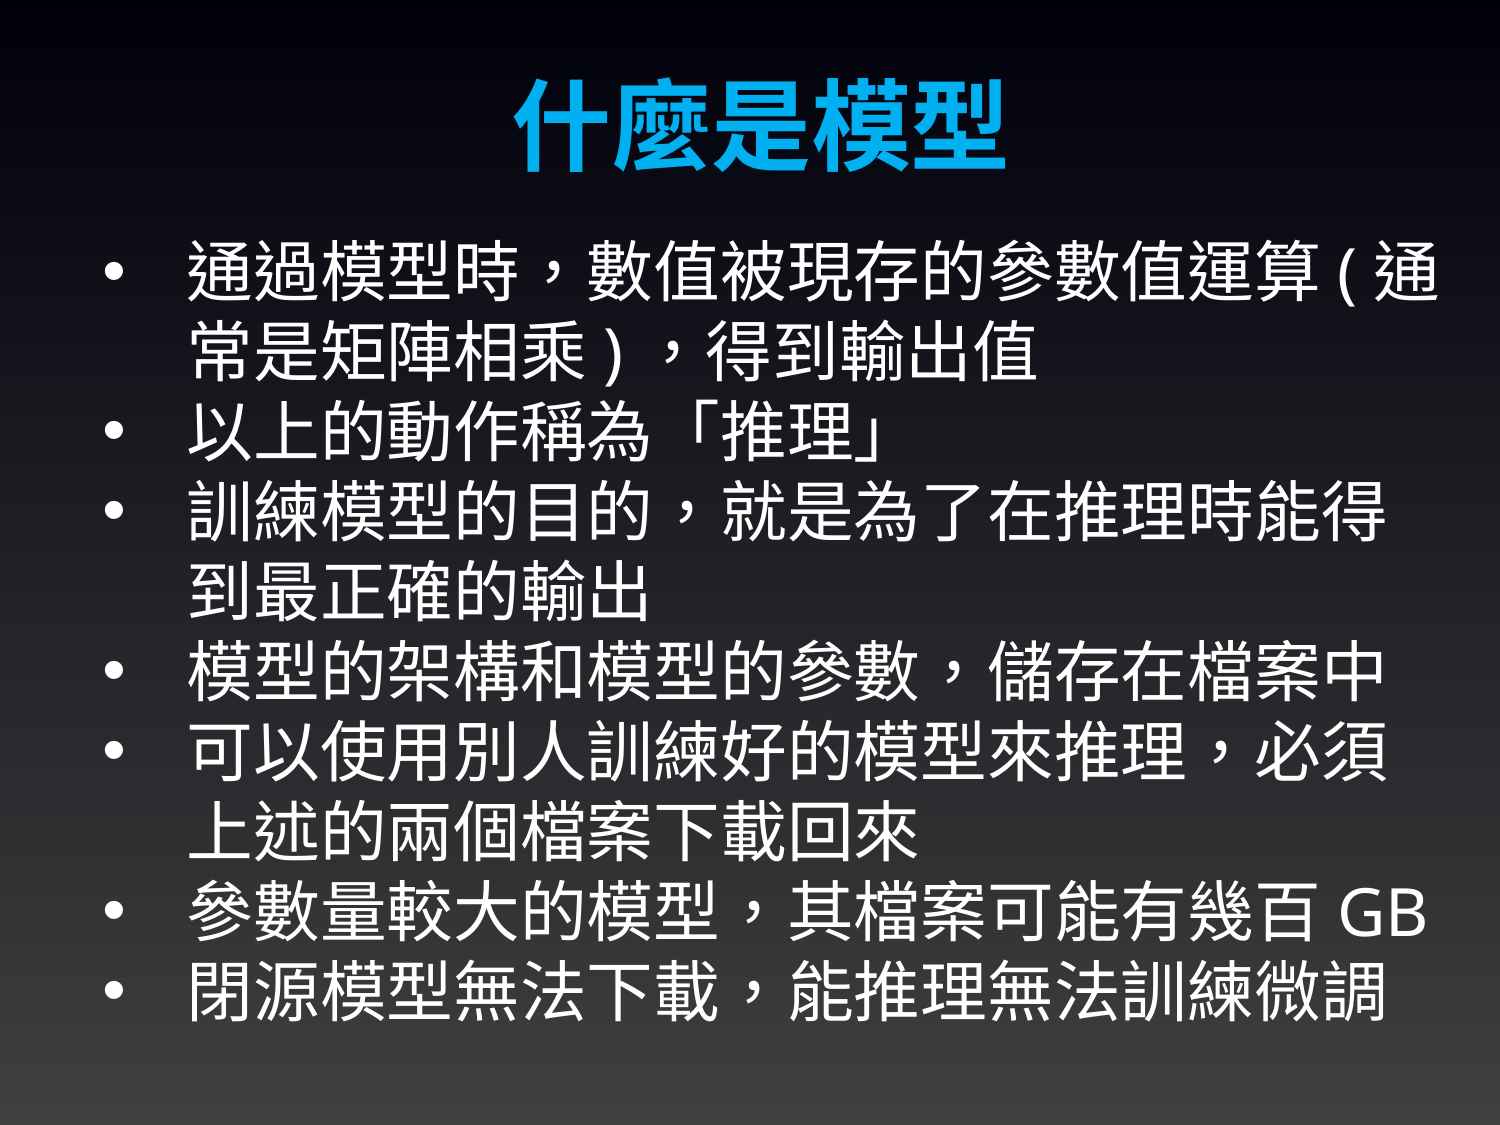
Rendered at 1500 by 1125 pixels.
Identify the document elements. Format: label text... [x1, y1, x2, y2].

text_box 什麼是模型 [496, 35, 1105, 199]
text_box 通過模型時，數值被現存的參數值運算(通常是矩陣相乘)，得到輸出值 以上的動作稱為「推理」 訓練模型的目的，就是為了在推理時能得到最正確的輸出 模型的架構和模型的參數，儲存在檔案中 可以使用別人訓練好的模型來推理，必須上述的兩個檔案下載回來 參數量較大的模型，其檔案可能有幾百GB 閉源模型無法下載，能推理無法訓練微調 [87, 222, 1458, 1037]
